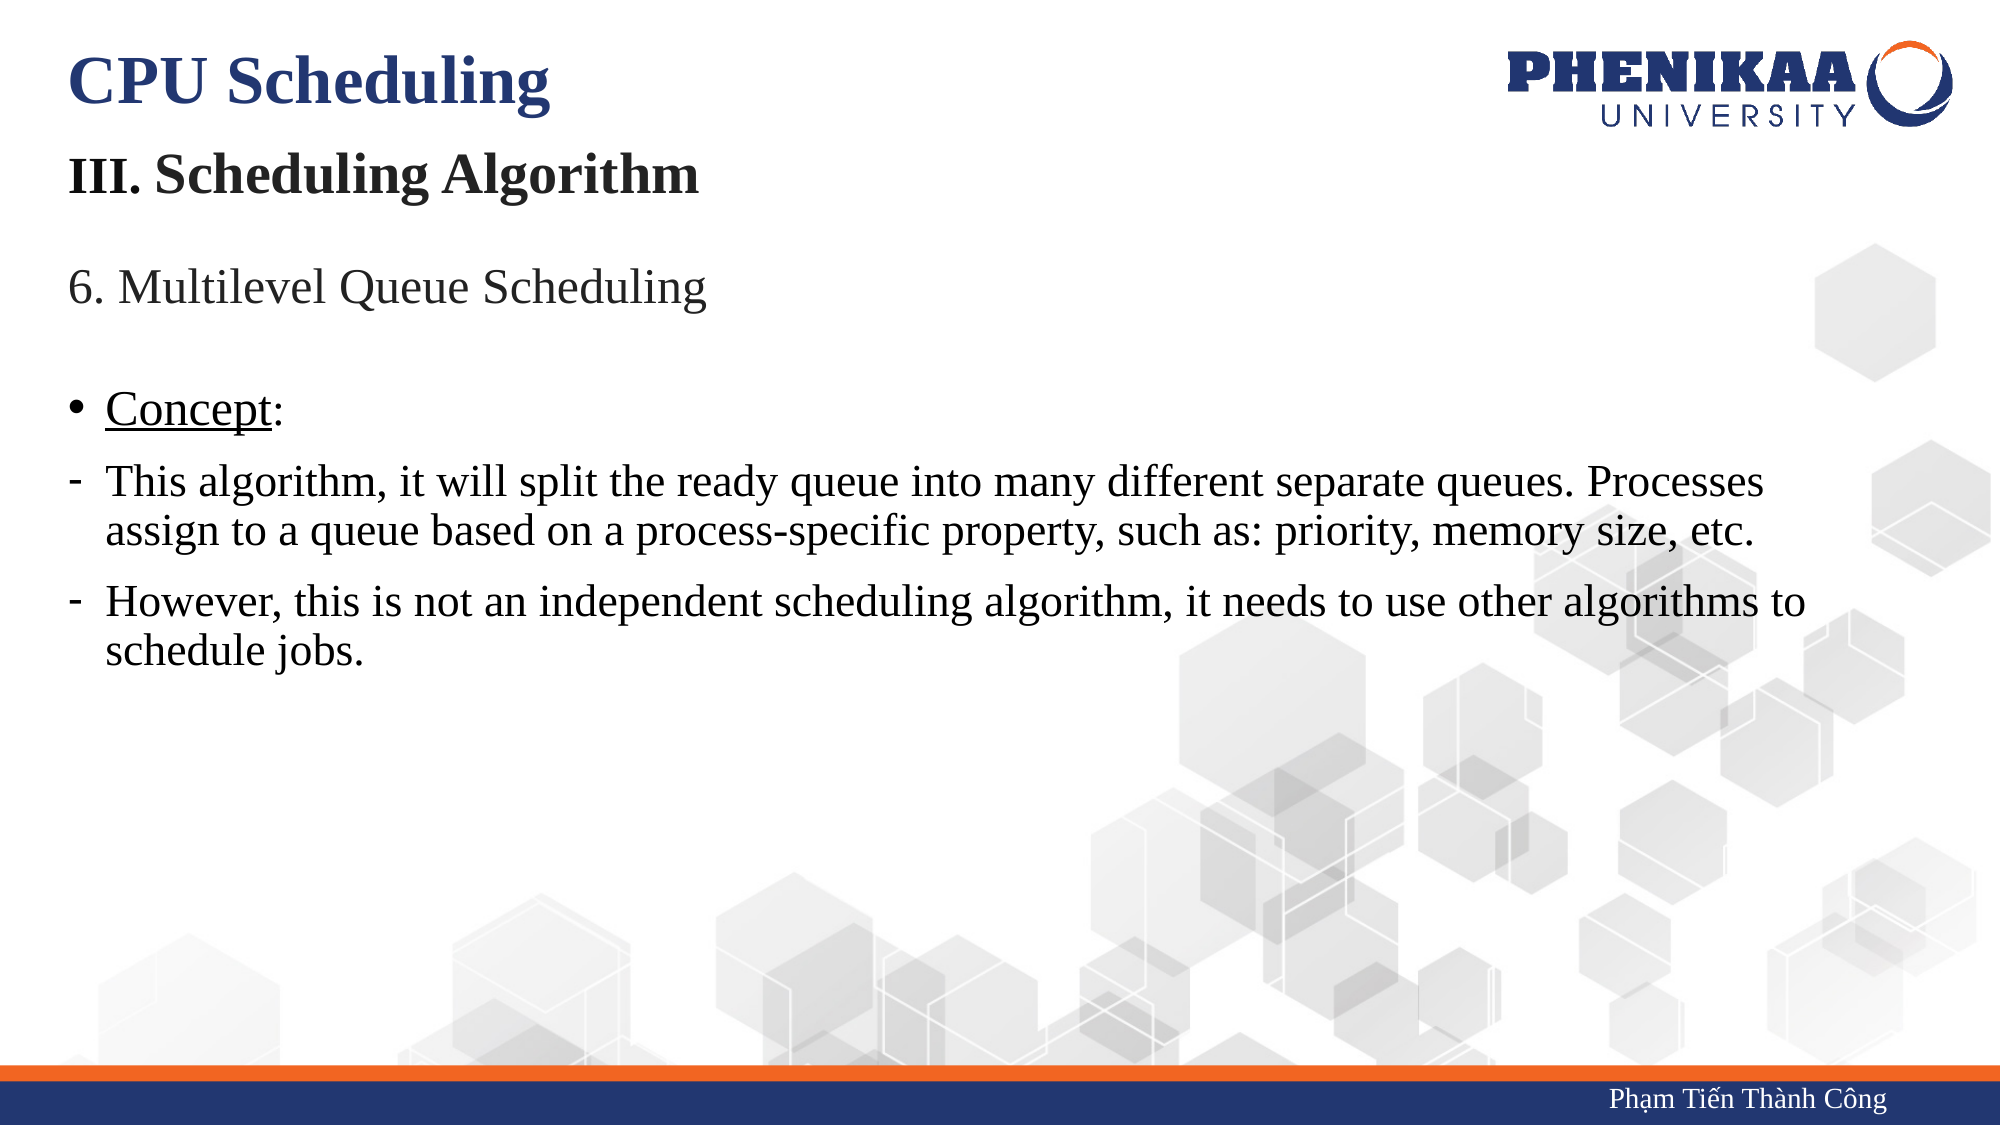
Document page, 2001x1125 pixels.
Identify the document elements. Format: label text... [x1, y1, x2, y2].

text_box Concept: This algorithm, it will split the ready queue into many different separate queues. Processes assign to a queue based on a process-specific property, such as: priority, memory size, etc. However, this is not an independent scheduling algorithm, it needs to use other algorithms to schedule jobs. [53, 374, 1842, 751]
text_box 6. Multilevel Queue Scheduling [53, 241, 1842, 333]
title CPU Scheduling [53, 37, 1376, 128]
picture [0, 0, 2000, 1065]
text_box III. Scheduling Algorithm [53, 128, 864, 213]
